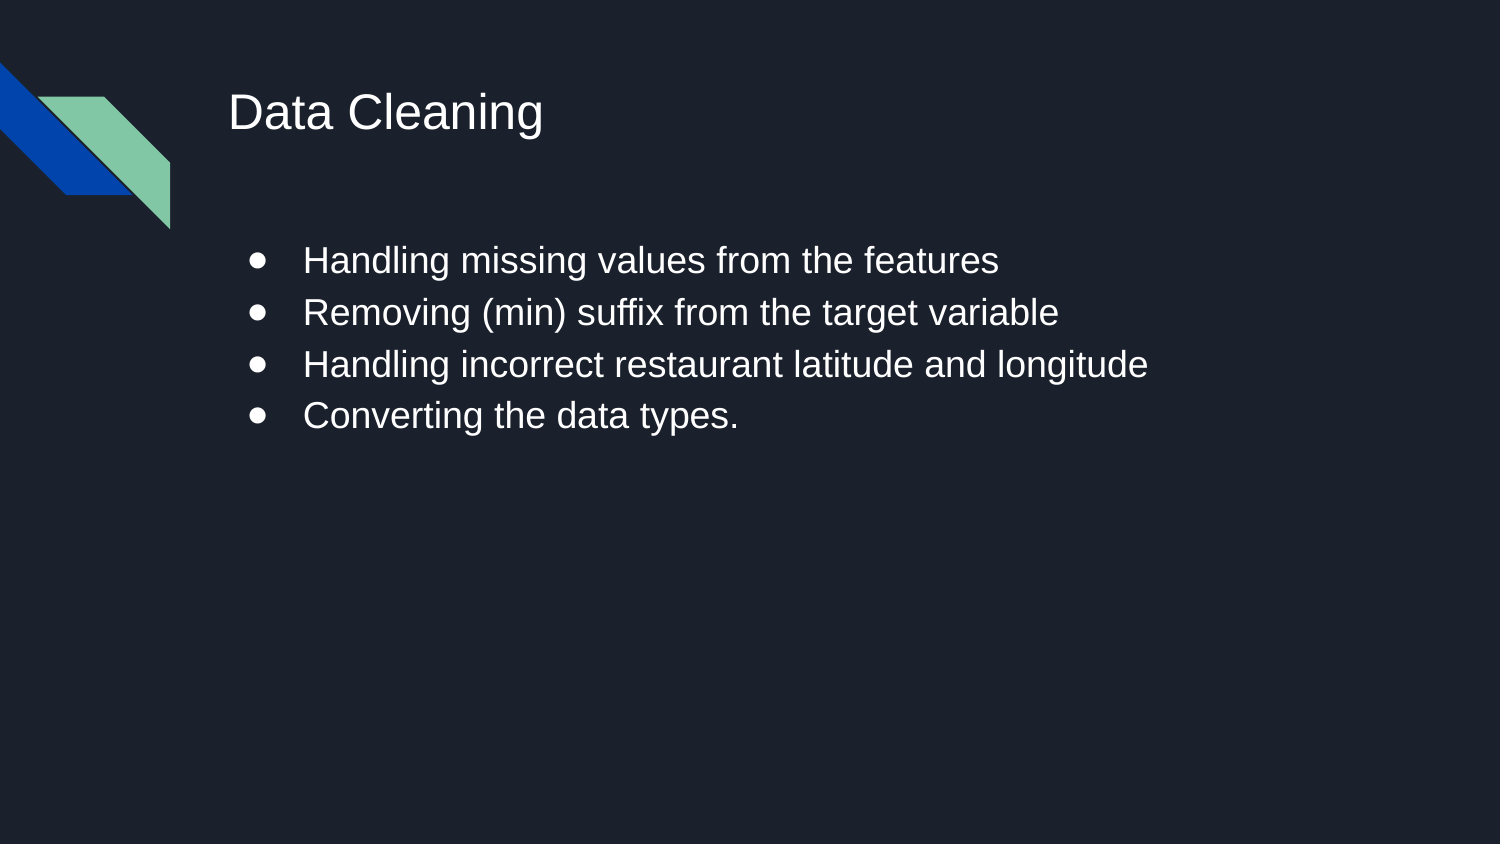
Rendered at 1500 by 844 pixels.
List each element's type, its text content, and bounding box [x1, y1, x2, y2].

title Data Cleaning [212, 64, 1368, 214]
list Handling missing values from the features Removing (min) suffix from the target variable Handling incorrect restaurant latitude and longitude Converting the data types. [212, 214, 1368, 735]
